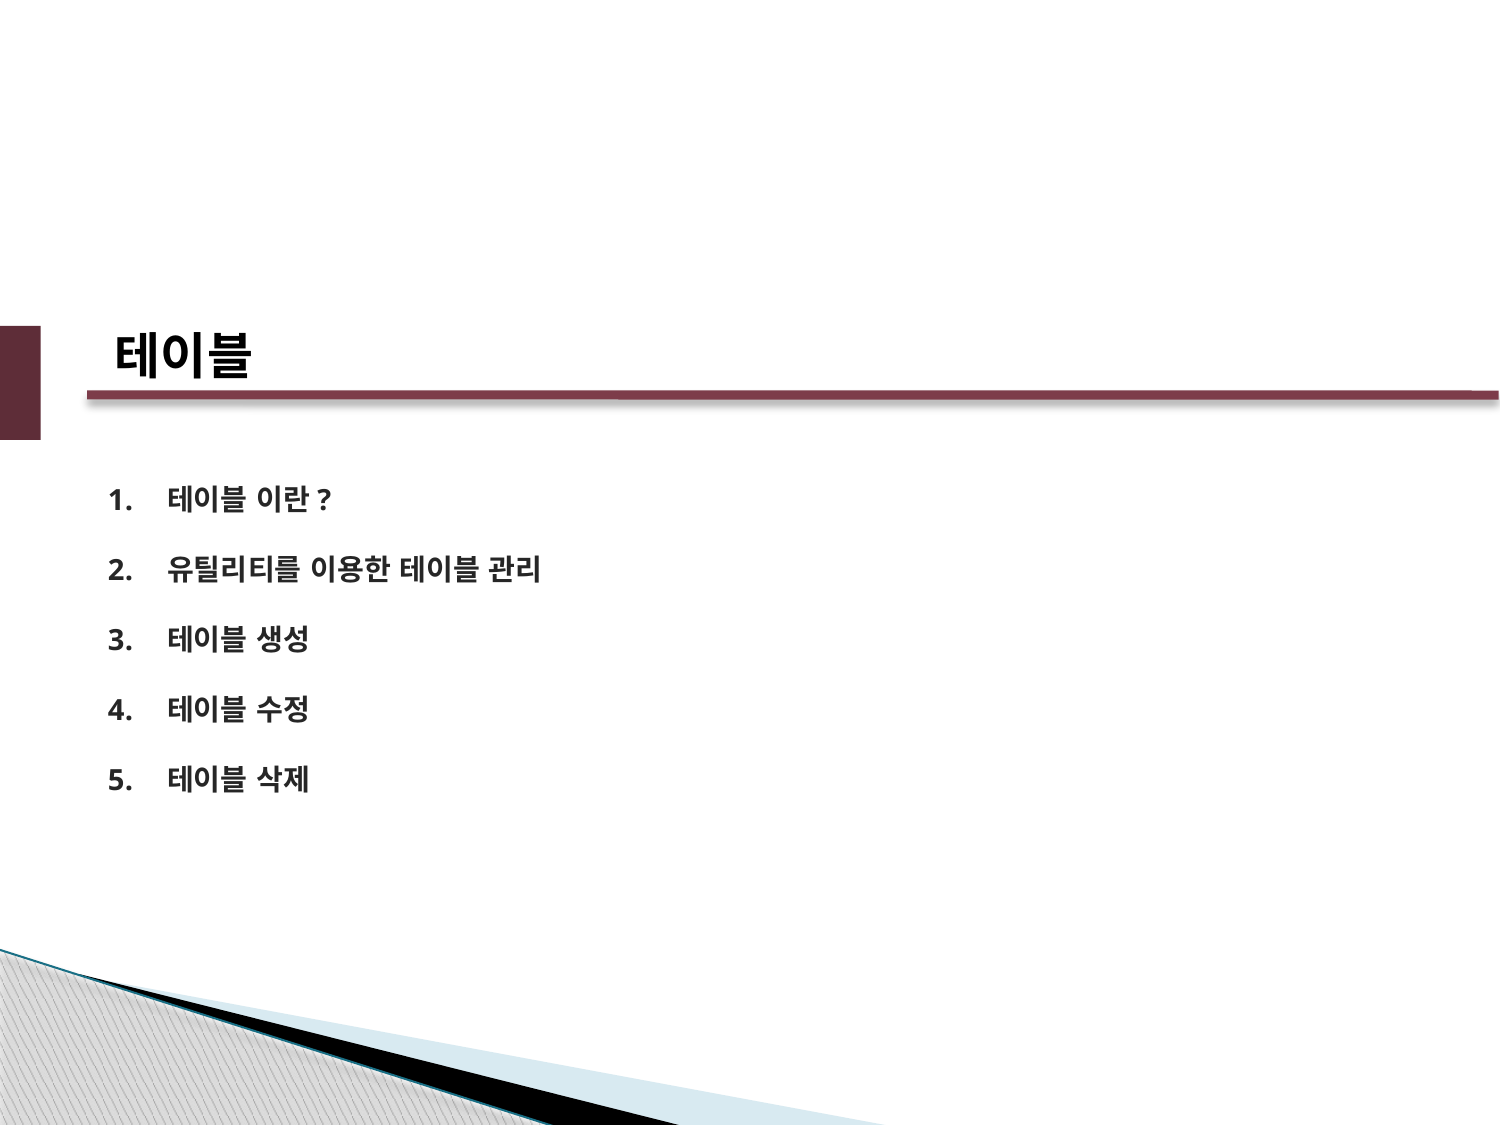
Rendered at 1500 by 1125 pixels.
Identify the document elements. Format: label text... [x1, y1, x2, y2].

text_box 테이블 이란? 유틸리티를 이용한 테이블 관리 테이블 생성 테이블 수정 테이블 삭제 [93, 439, 1421, 804]
text_box 테이블 [100, 317, 268, 392]
text_box [87, 390, 1499, 400]
text_box [0, 325, 41, 440]
